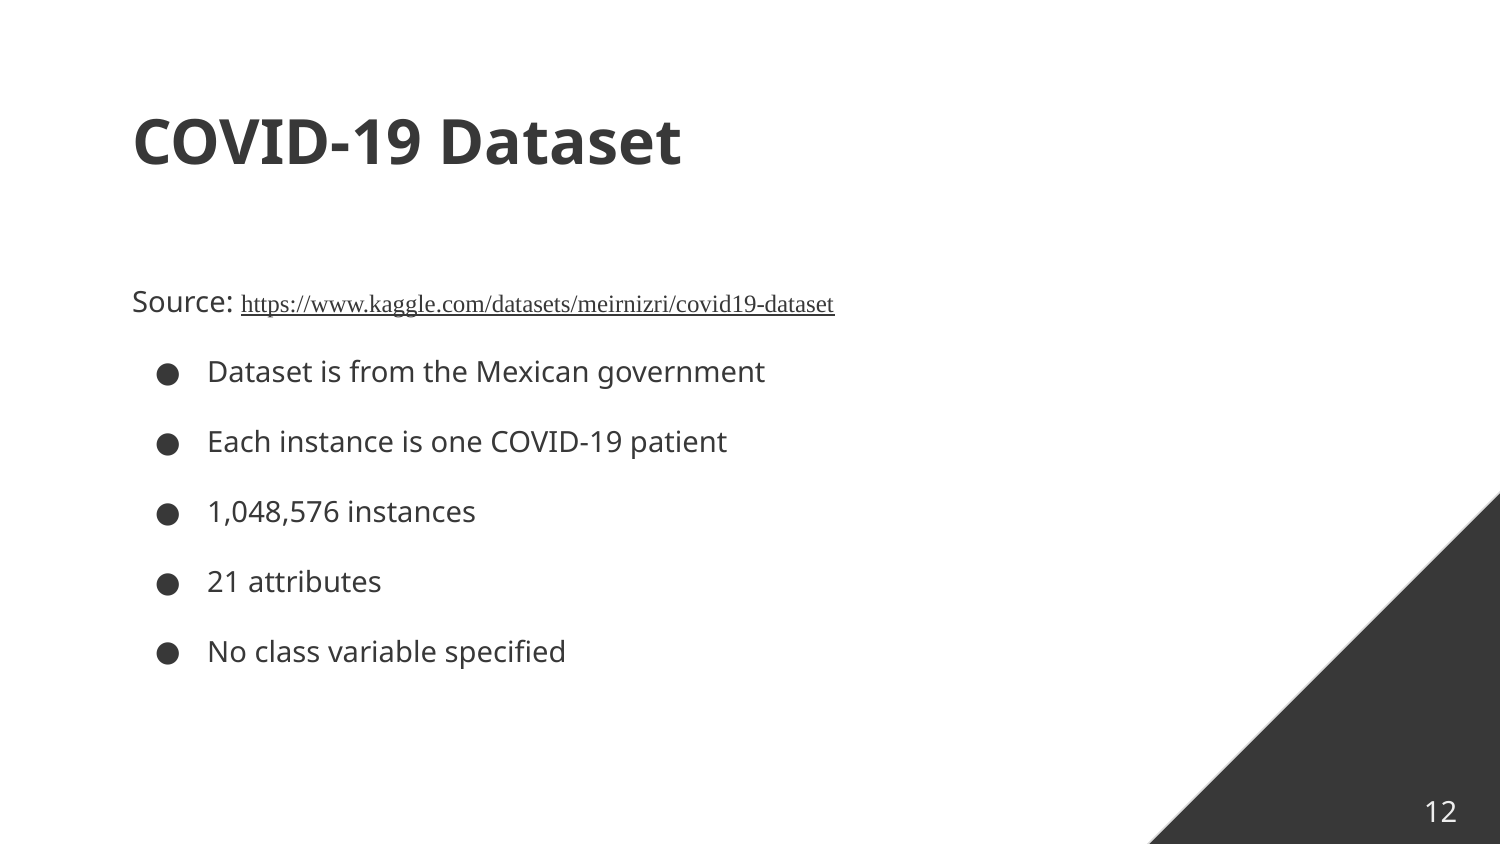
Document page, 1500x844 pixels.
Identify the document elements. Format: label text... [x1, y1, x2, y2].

title COVID-19 Dataset [116, 87, 1064, 174]
list Source: https://www.kaggle.com/datasets/meirnizri/covid19-dataset Dataset is from the Mexican government Each instance is one COVID-19 patient 1,048,576 instances 21 attributes No class variable specified [116, 233, 1114, 769]
text_box 12 [1408, 778, 1500, 843]
